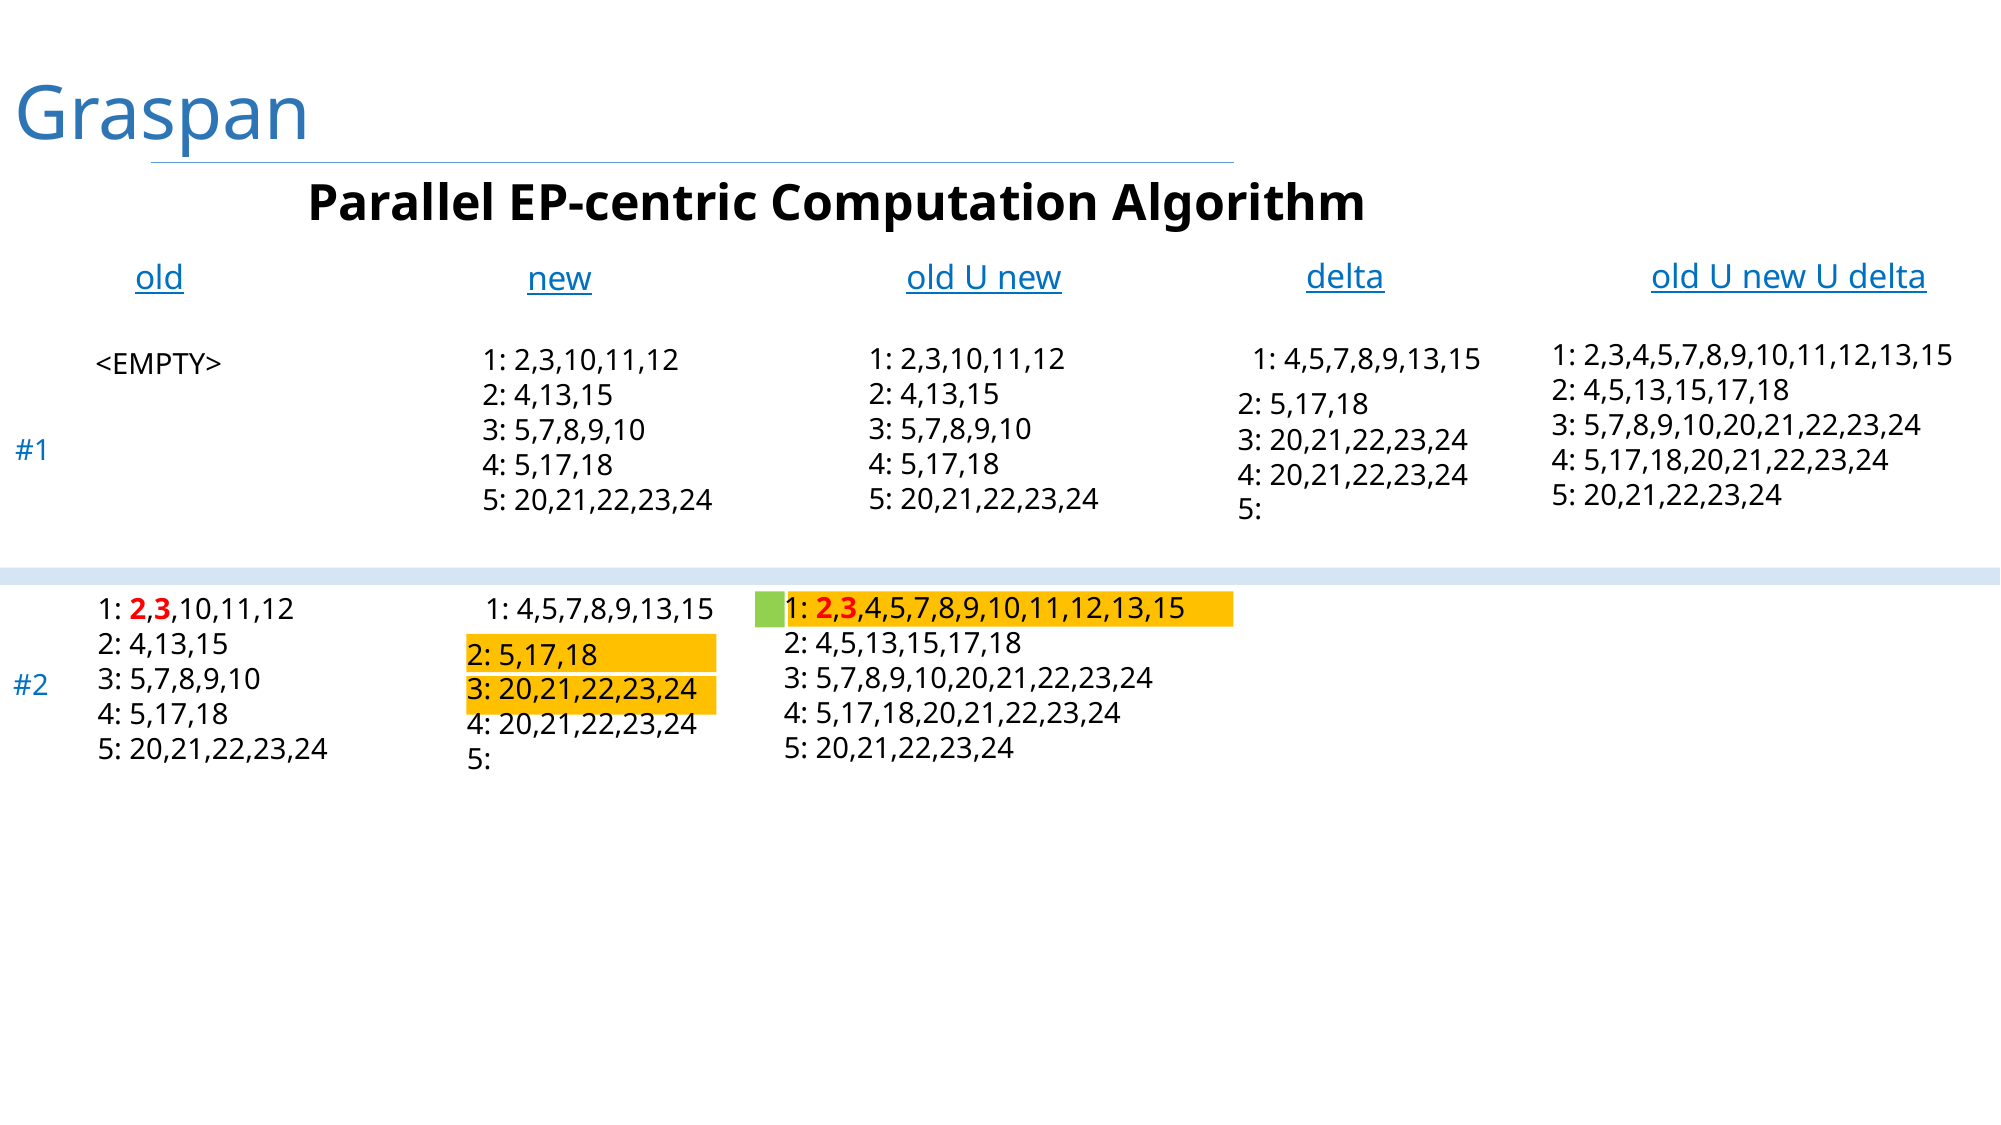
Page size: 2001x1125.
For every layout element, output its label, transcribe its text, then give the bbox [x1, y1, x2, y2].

text_box old U new U delta [1636, 247, 1942, 303]
text_box 1: 2,3,10,11,12 2: 4,13,15 3: 5,7,8,9,10 4: 5,17,18 5: 20,21,22,23,24 [82, 586, 343, 773]
text_box old U new [891, 248, 1077, 304]
text_box 1: 2,3,10,11,12 2: 4,13,15 3: 5,7,8,9,10 4: 5,17,18 5: 20,21,22,23,24 [853, 333, 1114, 523]
text_box 1: 2,3,10,11,12 2: 4,13,15 3: 5,7,8,9,10 4: 5,17,18 5: 20,21,22,23,24 [467, 334, 728, 524]
text_box 1: 2,3,4,5,7,8,9,10,11,12,13,15 2: 4,5,13,15,17,18 3: 5,7,8,9,10,20,21,22,23,24 4: 5,17,18,20,21,22,23,24 5: 20,21,22,23,24 [769, 581, 1290, 772]
text_box new [512, 249, 608, 304]
text_box <EMPTY> [80, 337, 238, 388]
text_box #2 [0, 658, 64, 709]
text_box [0, 567, 2000, 586]
text_box old [120, 248, 199, 304]
text_box 2: 5,17,18 3: 20,21,22,23,24 4: 20,21,22,23,24 5: [452, 628, 746, 783]
text_box 1: 2,3,4,5,7,8,9,10,11,12,13,15 2: 4,5,13,15,17,18 3: 5,7,8,9,10,20,21,22,23,24 4: 5,17,18,20,21,22,23,24 5: 20,21,22,23,24 [1536, 329, 2000, 519]
text_box delta [1291, 247, 1400, 303]
text_box 1: 4,5,7,8,9,13,15 [1237, 333, 1497, 378]
text_box 1: 4,5,7,8,9,13,15 [470, 586, 730, 628]
text_box #1 [0, 423, 66, 474]
text_box [754, 590, 786, 628]
text_box Graspan [0, 56, 997, 162]
text_box 2: 5,17,18 3: 20,21,22,23,24 4: 20,21,22,23,24 5: [1223, 378, 1536, 534]
text_box Parallel EP-centric Computation Algorithm [292, 162, 1385, 238]
